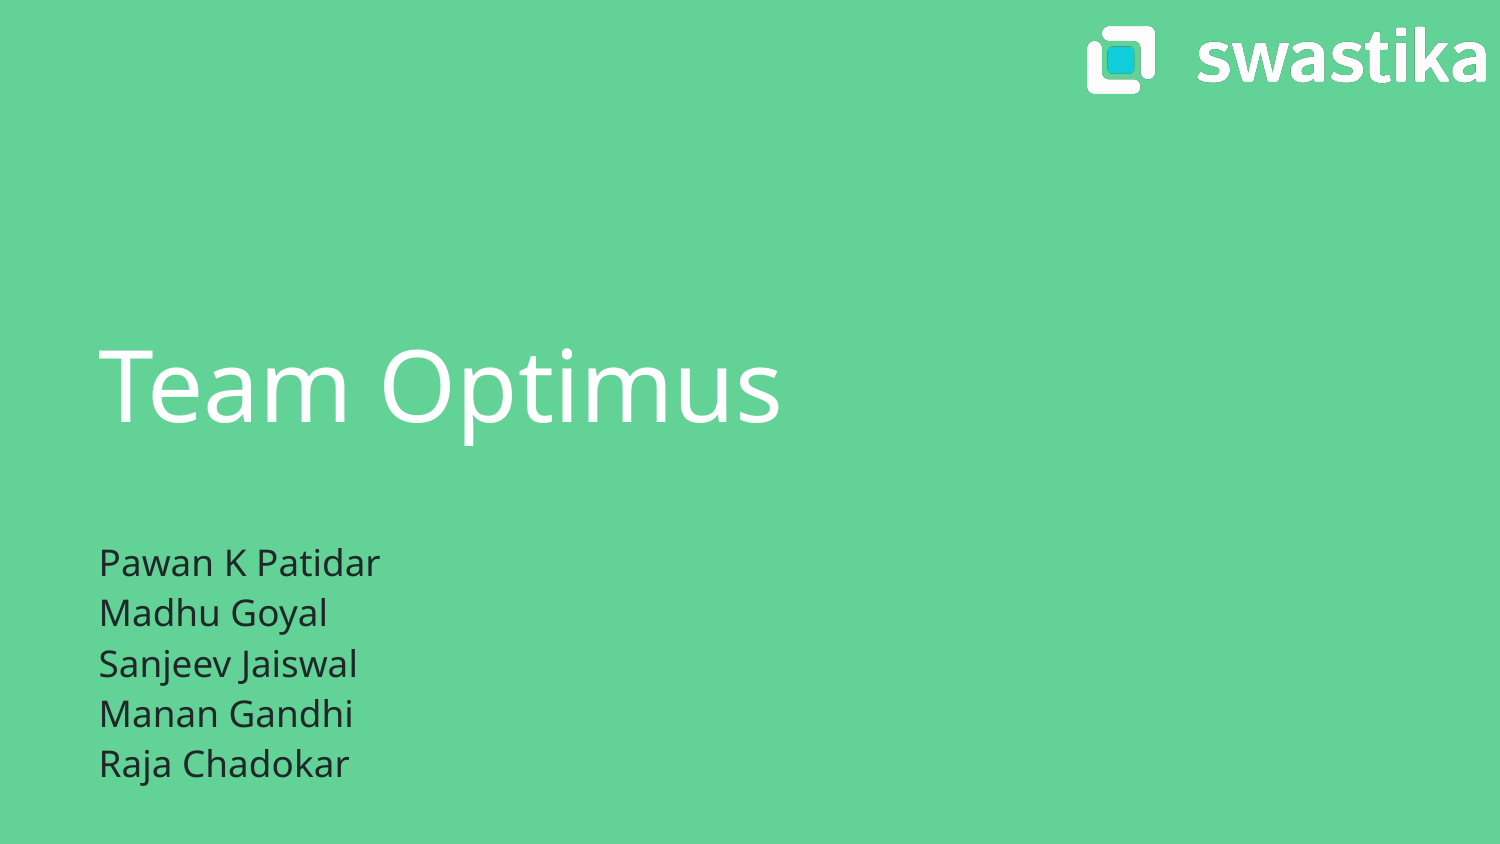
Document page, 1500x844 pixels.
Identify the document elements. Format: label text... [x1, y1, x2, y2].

picture [1087, 26, 1486, 95]
subtitle Pawan K Patidar Madhu Goyal Sanjeev Jaiswal Manan Gandhi Raja Chadokar [83, 522, 1417, 805]
title Team Optimus [83, 206, 1417, 467]
